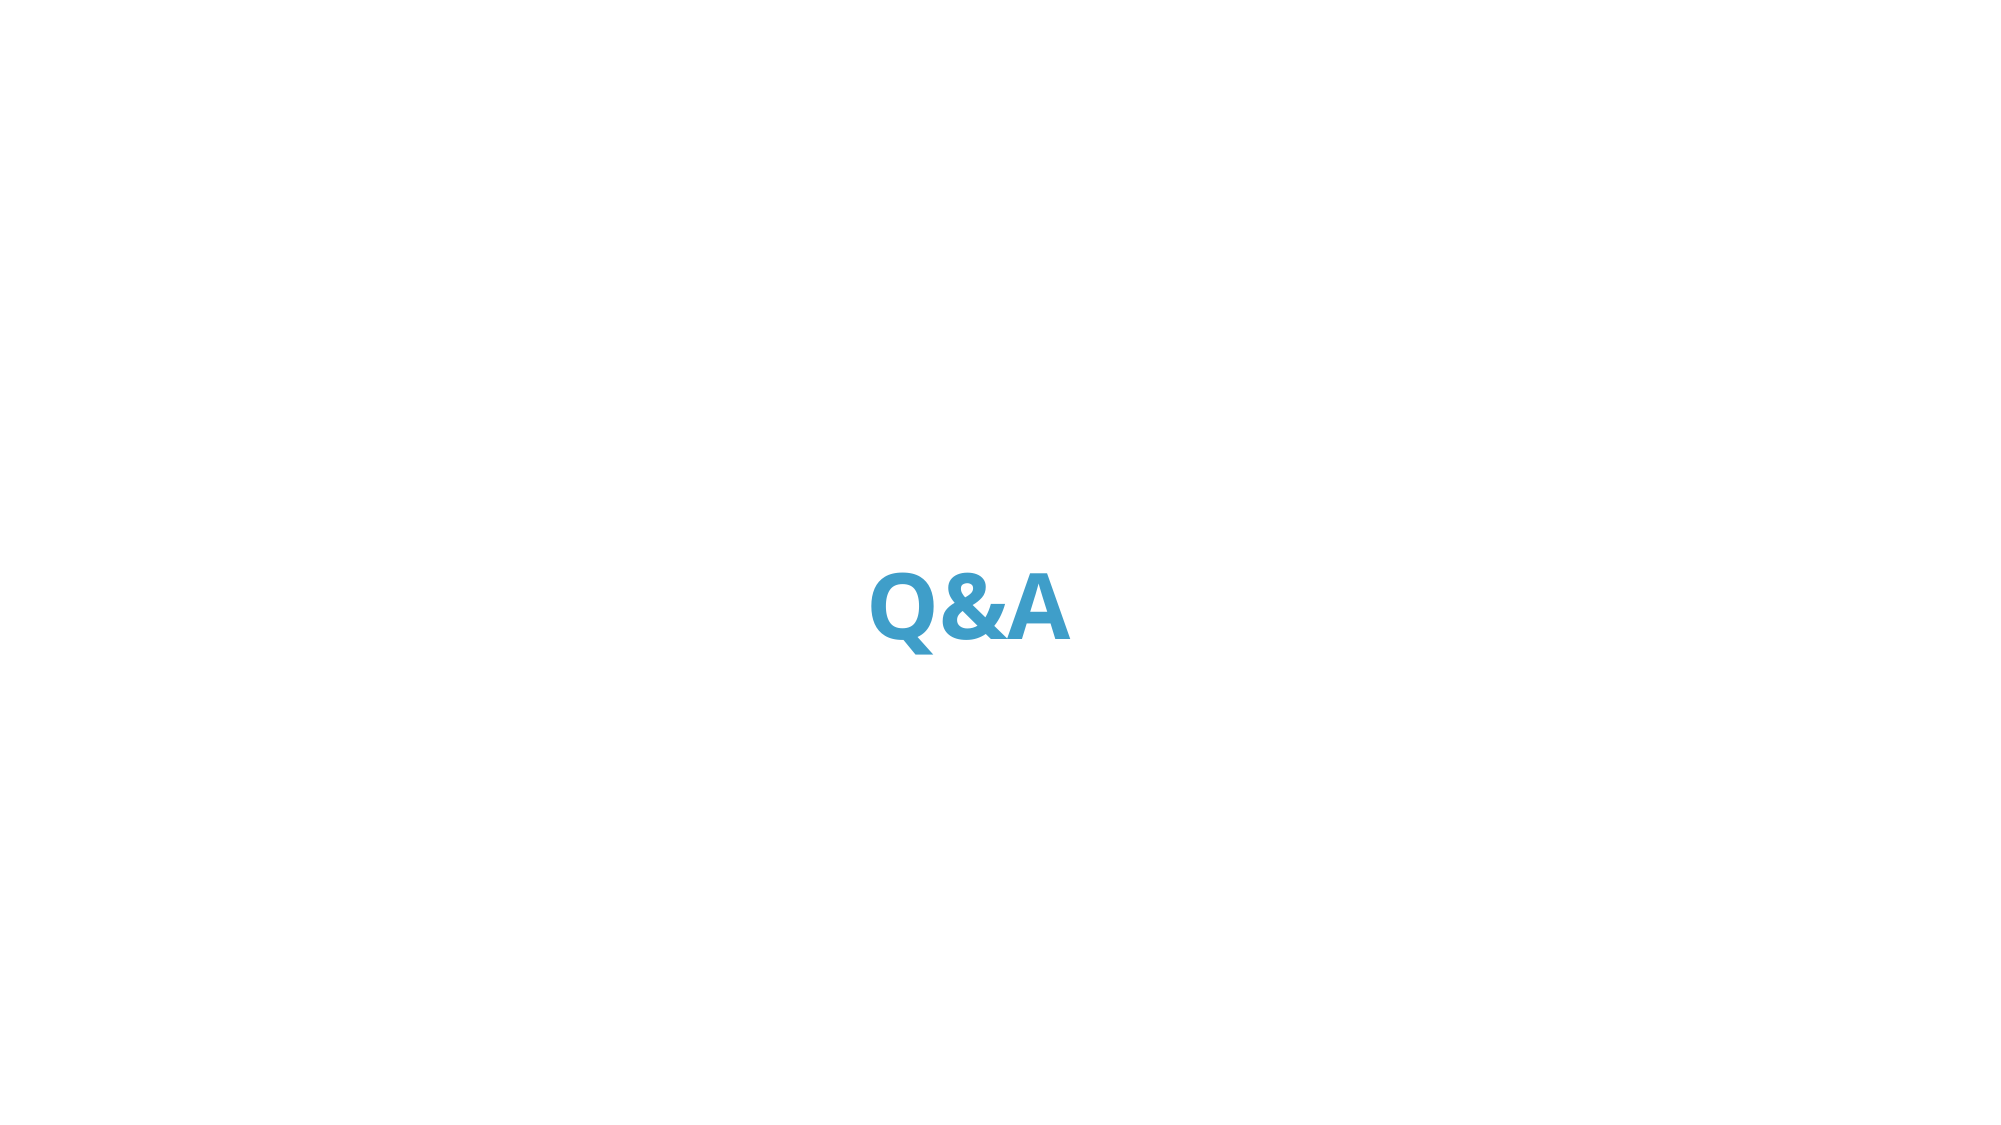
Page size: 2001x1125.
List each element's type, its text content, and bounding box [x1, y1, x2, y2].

title Q&A [106, 501, 1832, 719]
